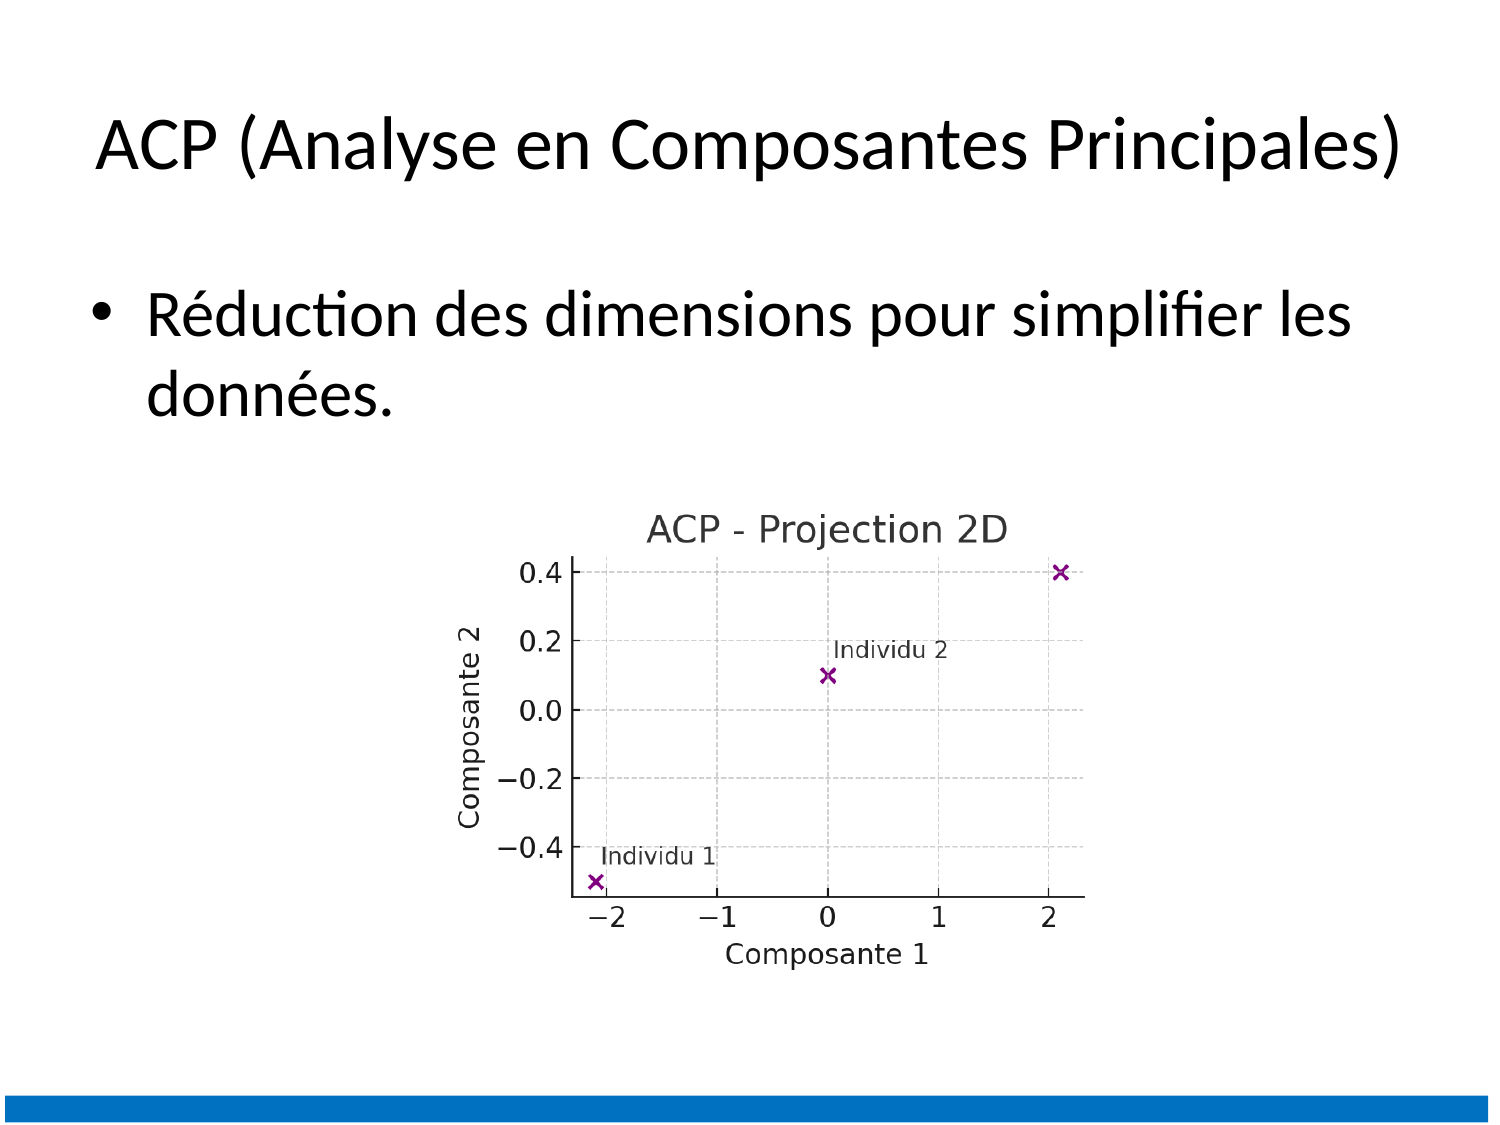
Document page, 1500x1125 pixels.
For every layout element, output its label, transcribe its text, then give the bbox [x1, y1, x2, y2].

title ACP (Analyse en Composantes Principales) [75, 45, 1425, 233]
list Réduction des dimensions pour simplifier les données. [75, 262, 1425, 1080]
text_box [5, 1095, 1489, 1123]
picture [431, 488, 1108, 996]
